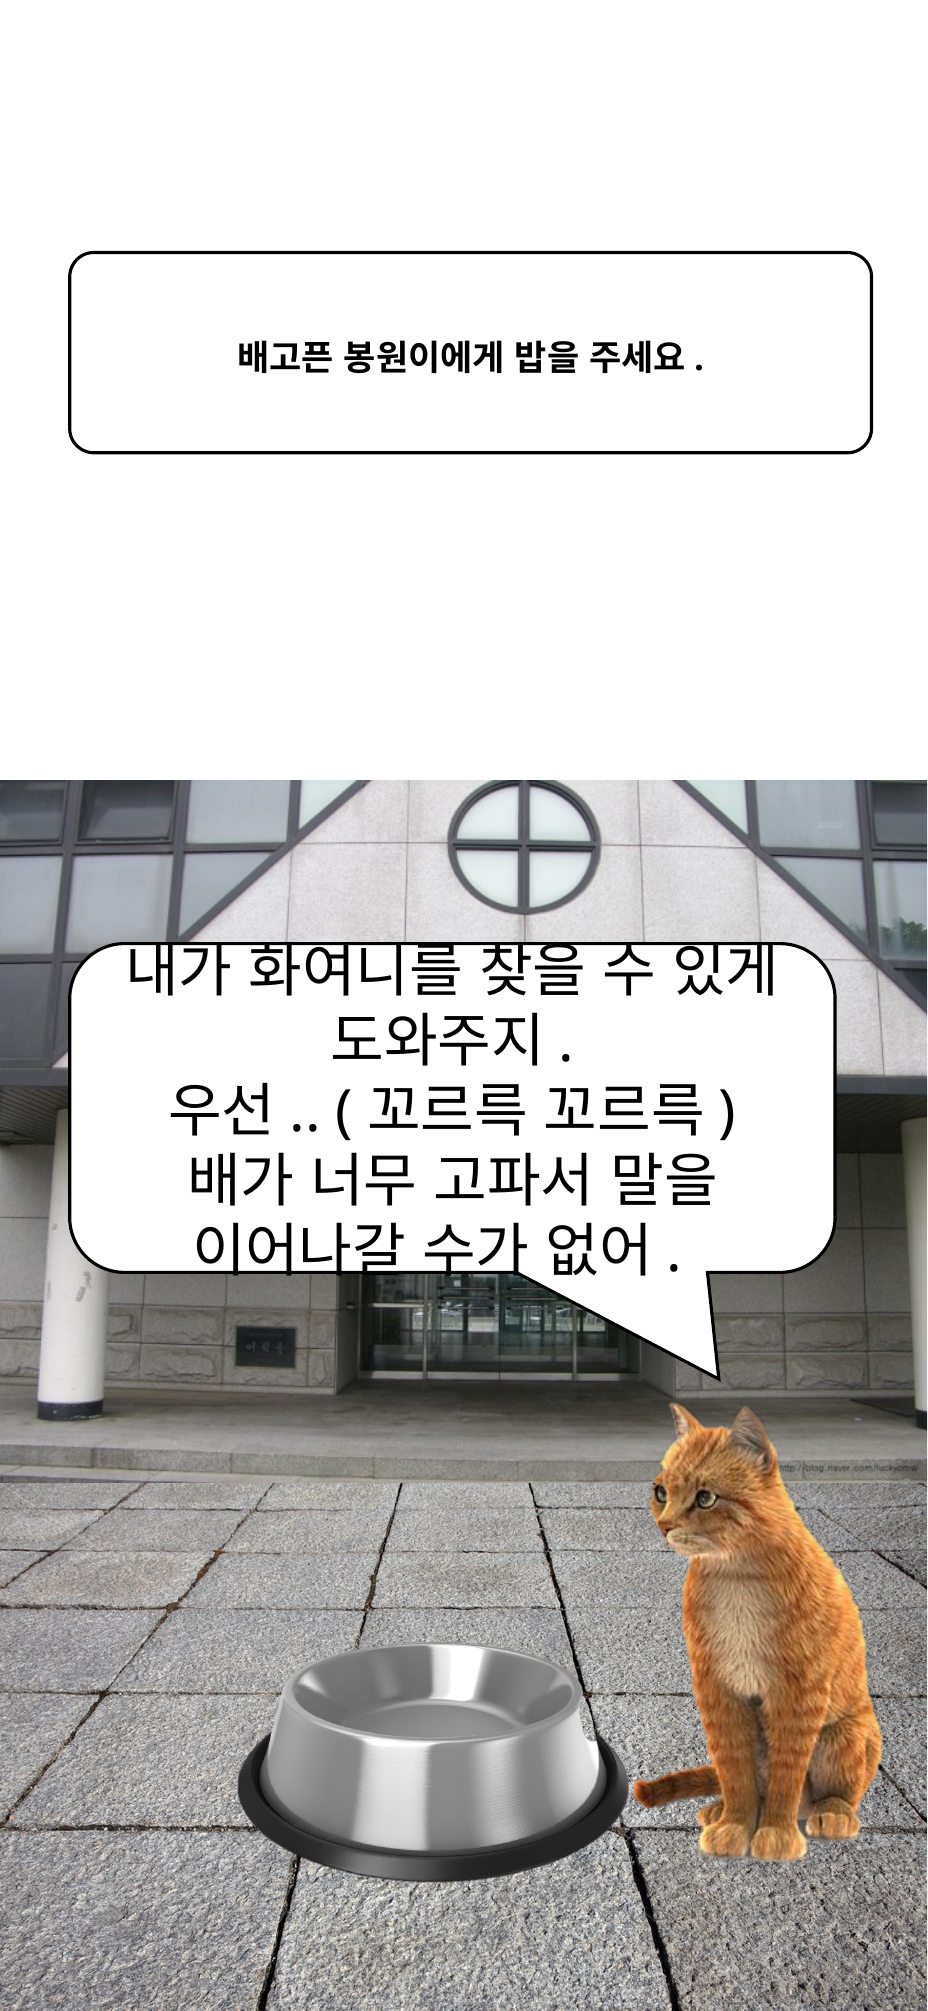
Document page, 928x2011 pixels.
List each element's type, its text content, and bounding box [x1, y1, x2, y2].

text_box 배고픈 봉원이에게 밥을 주세요. [68, 251, 873, 454]
picture [0, 778, 928, 2011]
